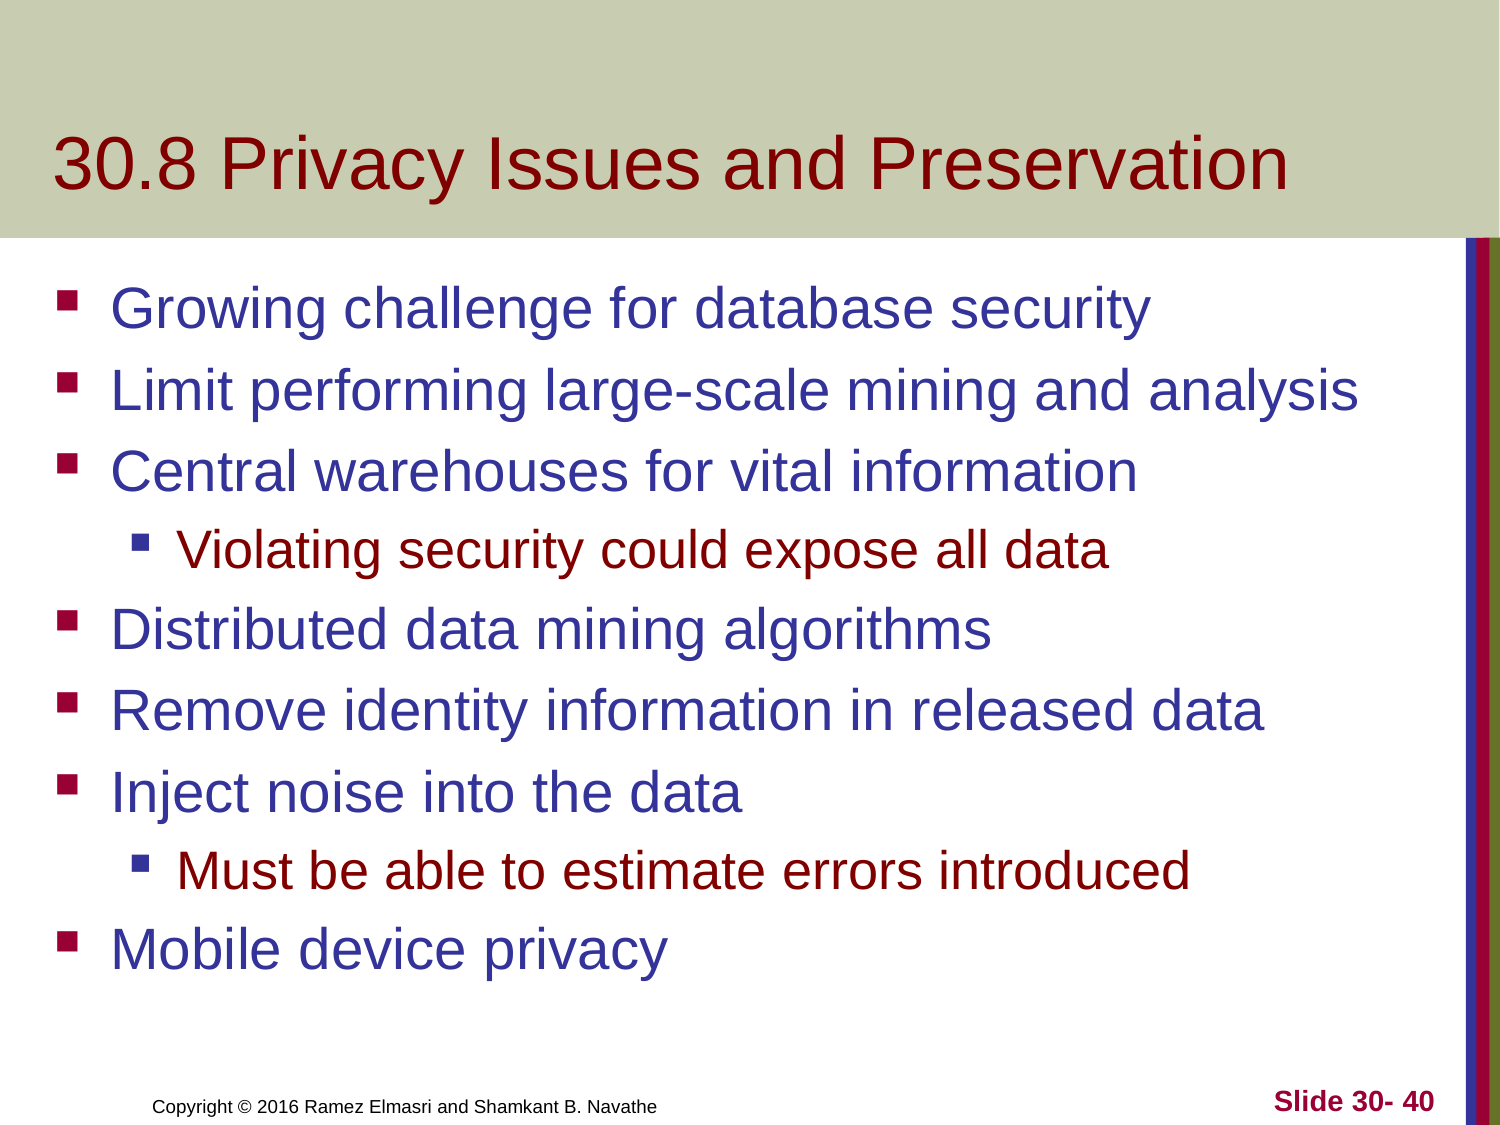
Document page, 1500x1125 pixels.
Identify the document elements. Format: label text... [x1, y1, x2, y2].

list Growing challenge for database security Limit performing large-scale mining and analysis Central warehouses for vital information Violating security could expose all data Distributed data mining algorithms Remove identity information in released data Inject noise into the data Must be able to estimate errors introduced Mobile device privacy [39, 262, 1400, 1013]
title 30.8 Privacy Issues and Preservation [37, 49, 1317, 213]
slide_number Slide 30- 40 [1137, 1049, 1451, 1125]
